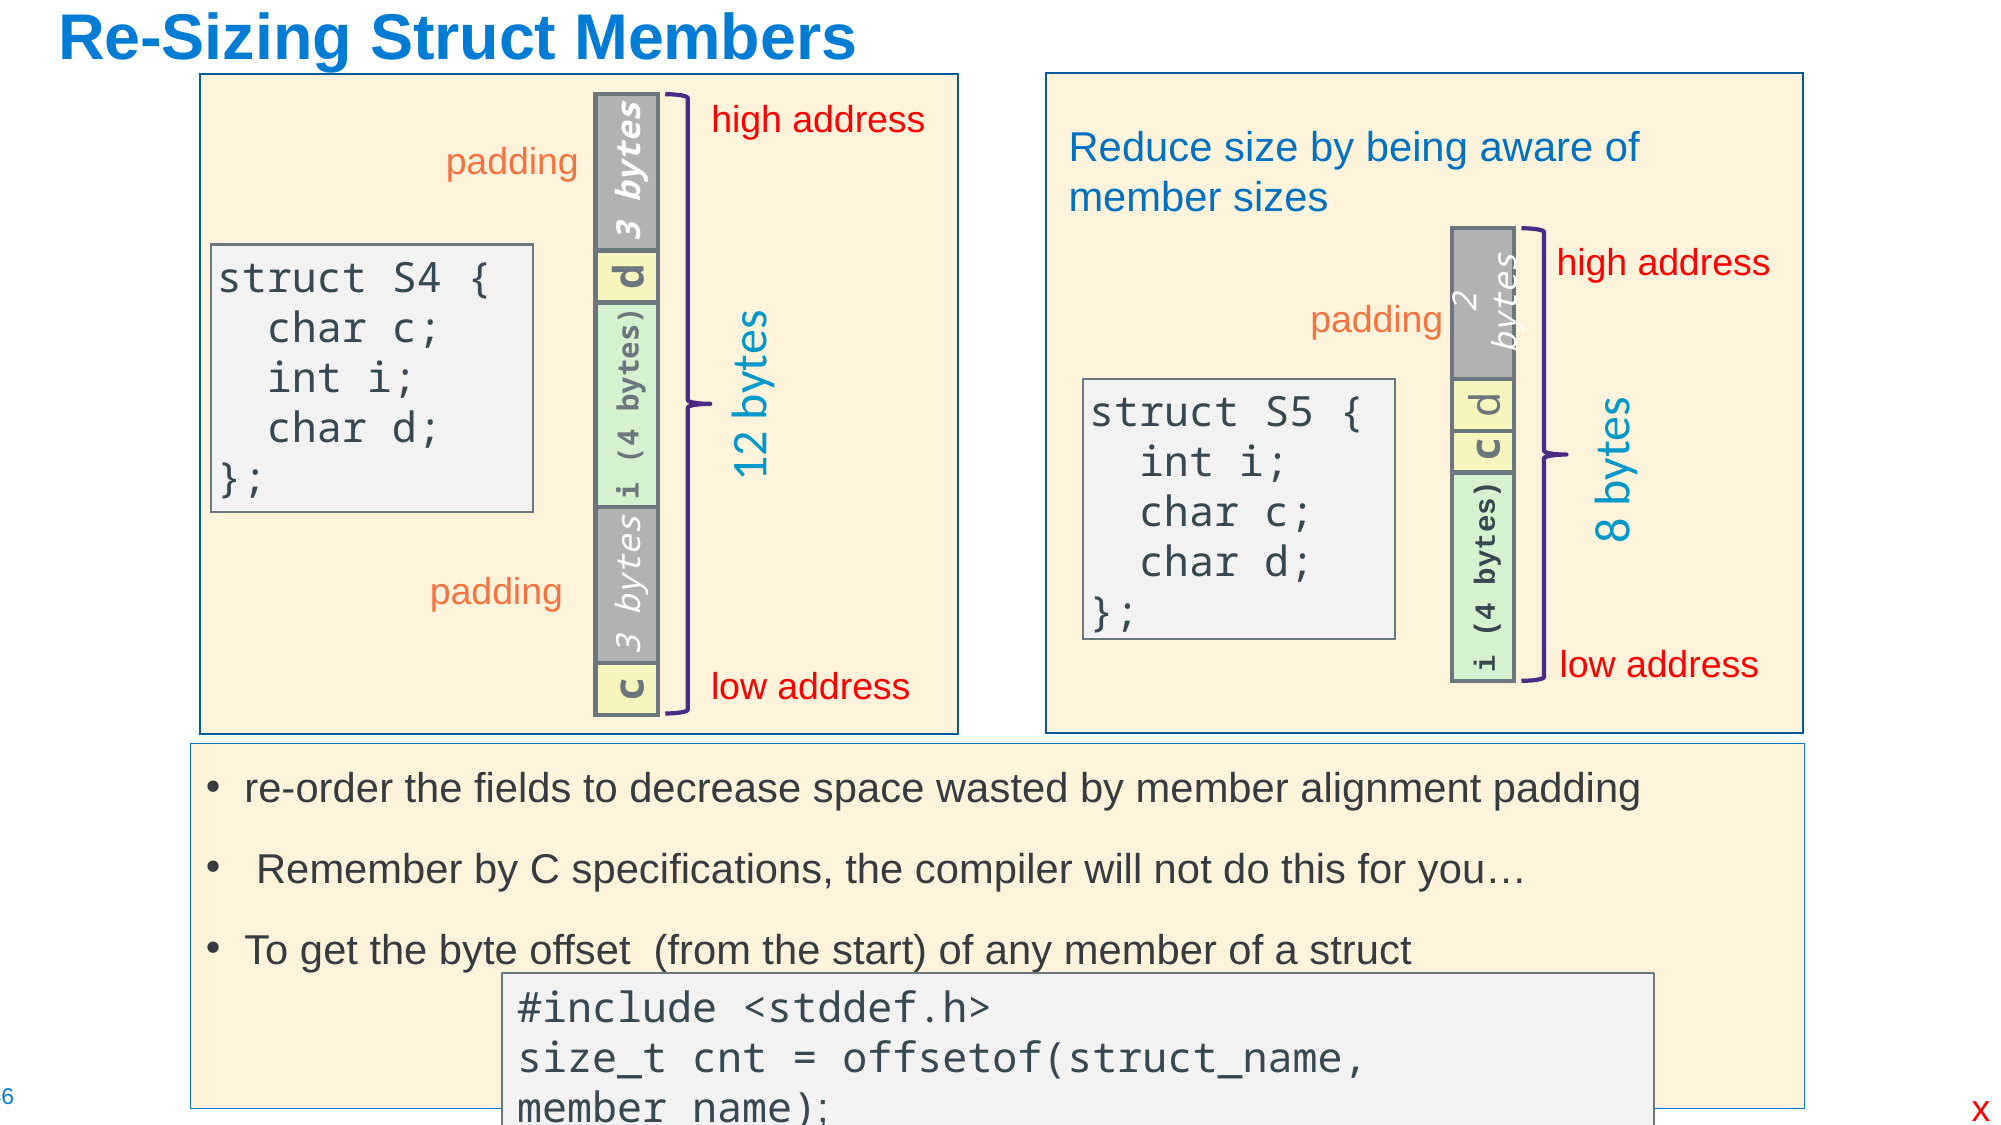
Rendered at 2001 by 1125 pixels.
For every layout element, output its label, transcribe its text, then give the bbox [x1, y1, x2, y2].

text_box padding [415, 559, 578, 620]
text_box x [1956, 1076, 2000, 1125]
text_box [199, 82, 959, 735]
text_box #include <stddef.h> size_t cnt = offsetof(struct_name, member_name); [502, 973, 1654, 1125]
text_box struct S4 { char c; int i; char d; }; [210, 244, 534, 512]
text_box padding [431, 129, 594, 190]
text_box high address [696, 87, 941, 148]
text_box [379, 310, 1001, 500]
list re-order the fields to decrease space wasted by member alignment padding Remember by C specifications, the compiler will not do this for you… To get the byte offset (from the start) of any member of a struct [190, 743, 1805, 1109]
text_box low address [696, 654, 934, 715]
title Re-Sizing Struct Members [43, 7, 1769, 82]
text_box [1045, 72, 1804, 733]
